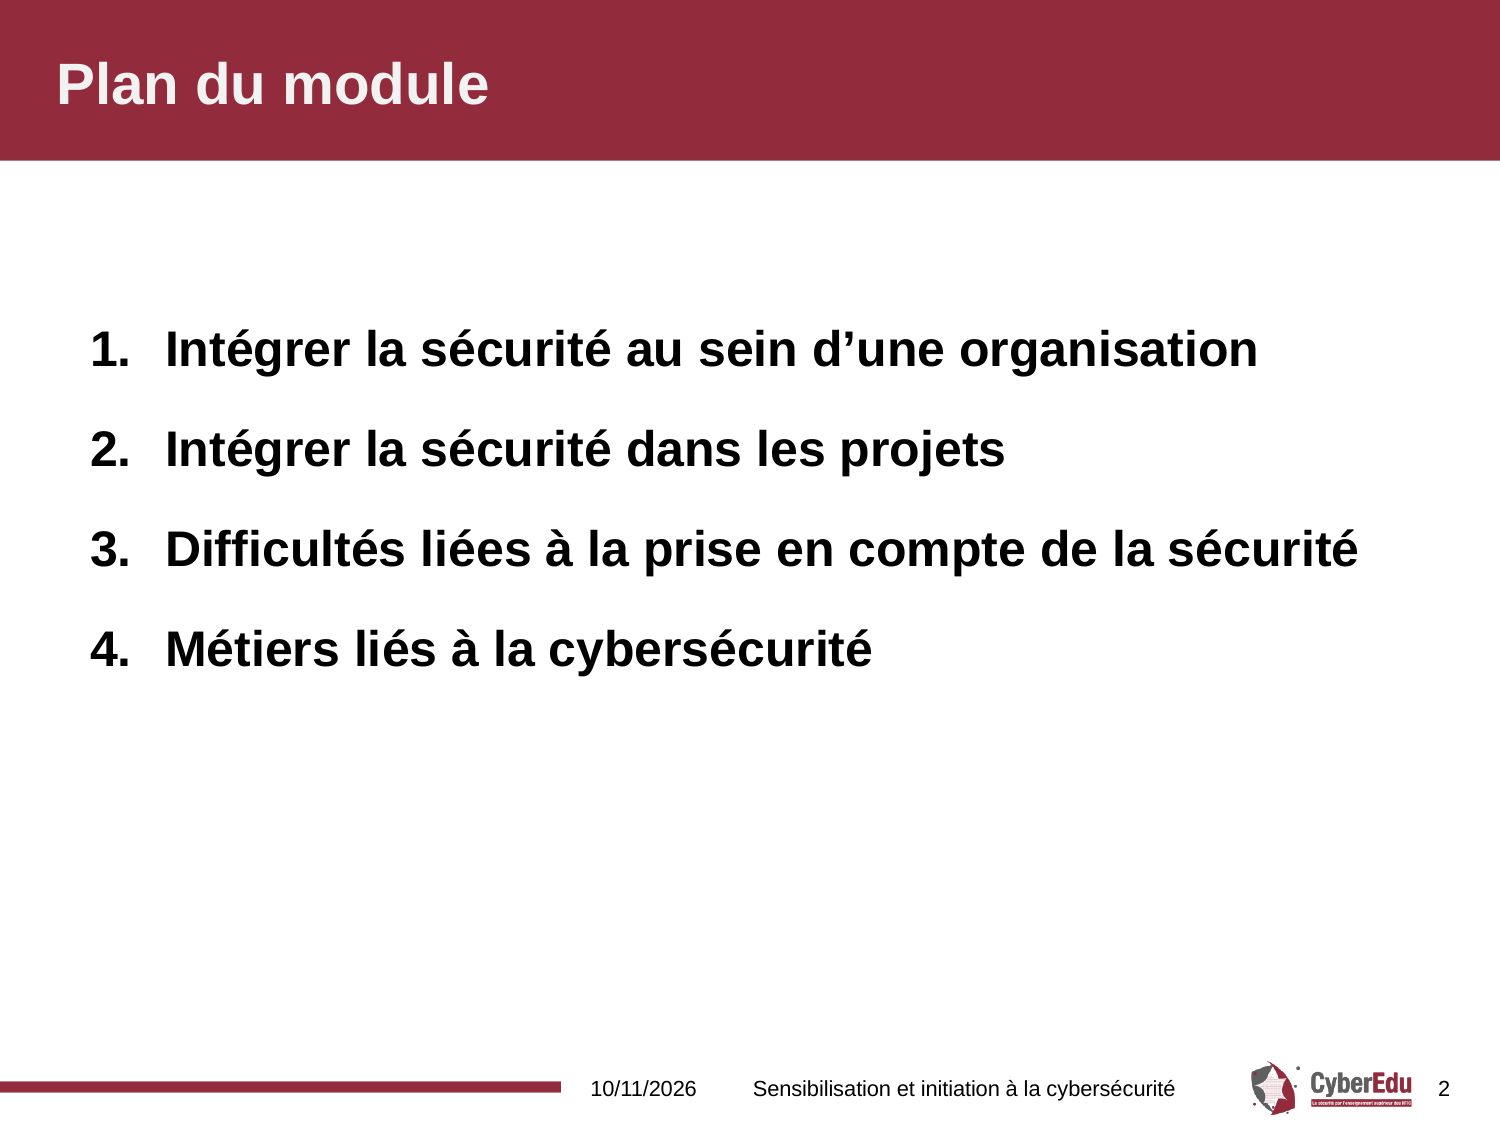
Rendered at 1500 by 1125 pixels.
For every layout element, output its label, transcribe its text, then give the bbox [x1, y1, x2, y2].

slide_number 2 [1423, 1057, 1495, 1118]
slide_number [561, 1057, 727, 1118]
picture [1246, 1060, 1412, 1115]
footer Sensibilisation et initiation à la cybersécurité [738, 1057, 1236, 1118]
list Intégrer la sécurité au sein d’une organisation Intégrer la sécurité dans les projets Difficultés liées à la prise en compte de la sécurité Métiers liés à la cybersécurité [75, 278, 1425, 1035]
title Plan du module [41, 1, 1471, 161]
